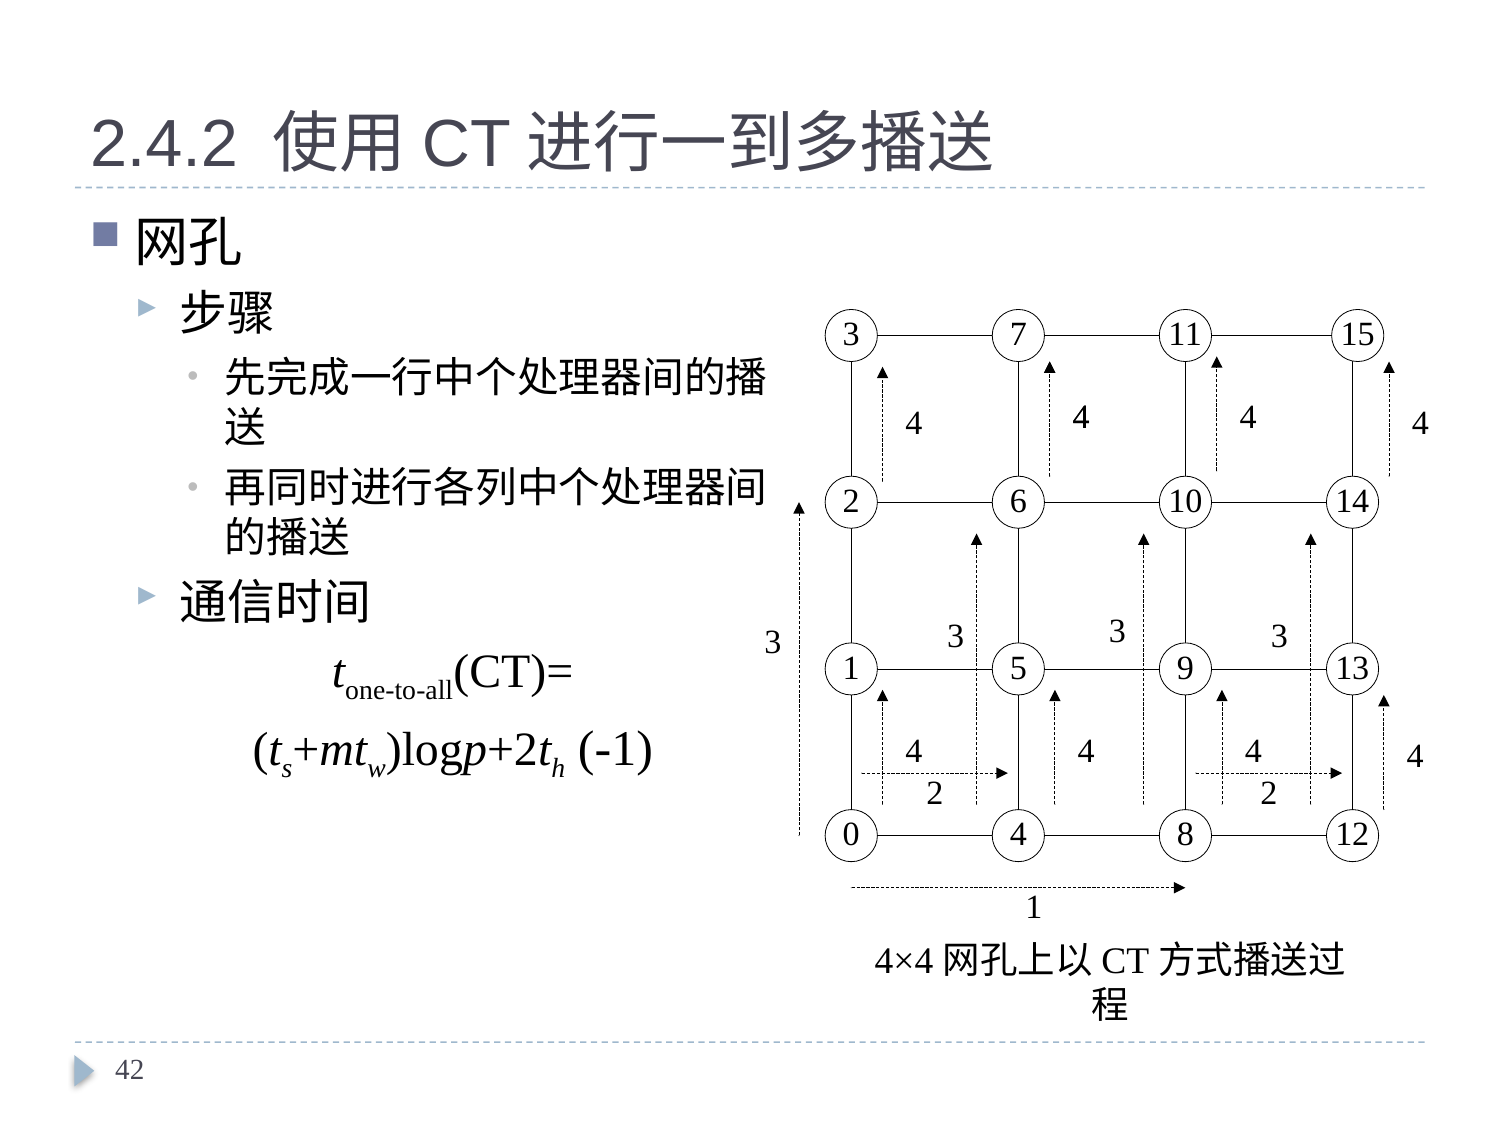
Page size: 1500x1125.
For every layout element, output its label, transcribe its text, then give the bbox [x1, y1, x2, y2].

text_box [678, 243, 1500, 998]
slide_number 42 [100, 1042, 426, 1103]
title 2.4.2 使用CT进行一到多播送 [74, 24, 1426, 188]
text_box 4×4网孔上以CT方式播送过程 [844, 1011, 1376, 1034]
